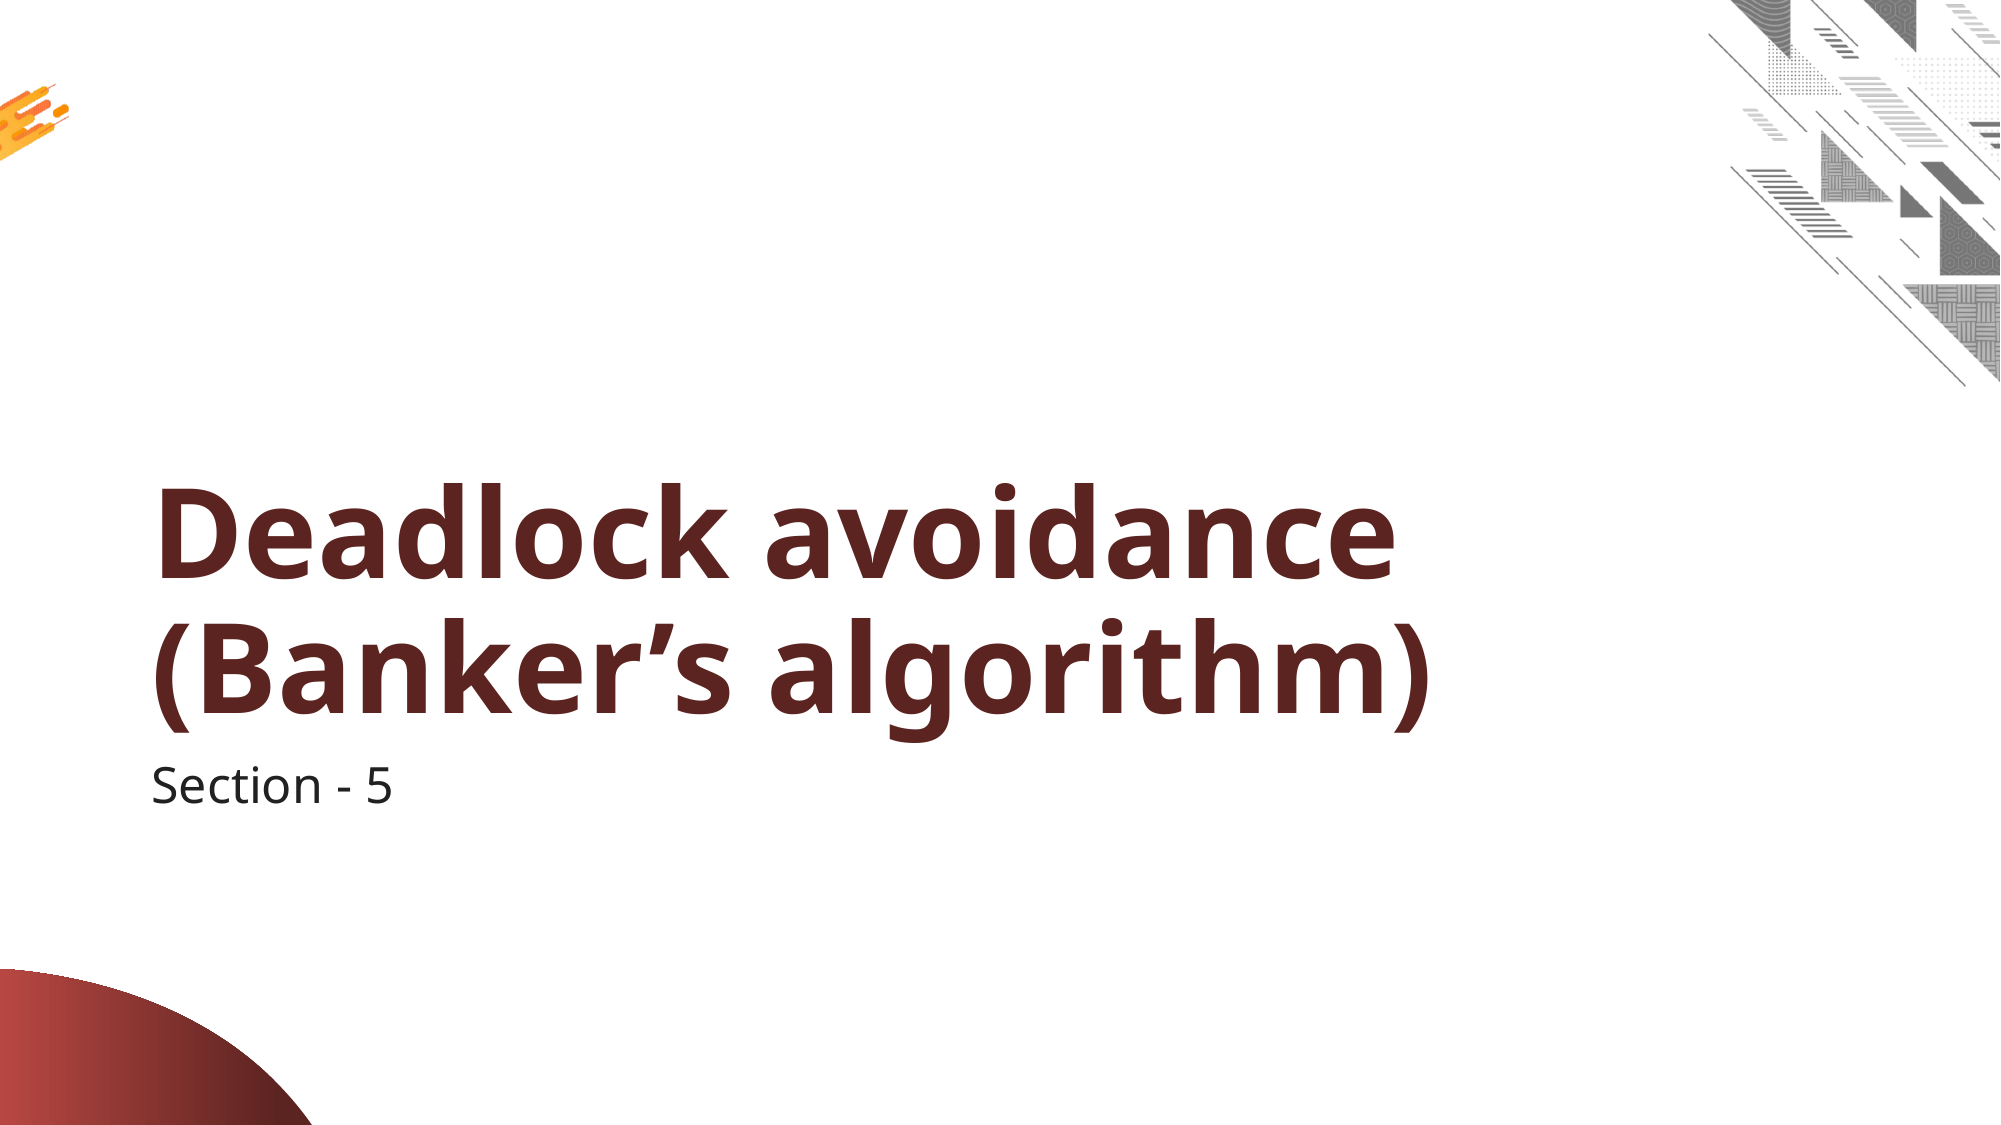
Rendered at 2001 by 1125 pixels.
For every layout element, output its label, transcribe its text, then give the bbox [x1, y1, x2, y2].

title Deadlock avoidance (Banker’s algorithm) [136, 280, 1862, 749]
picture [0, 65, 90, 193]
list Section - 5 [136, 752, 1862, 999]
